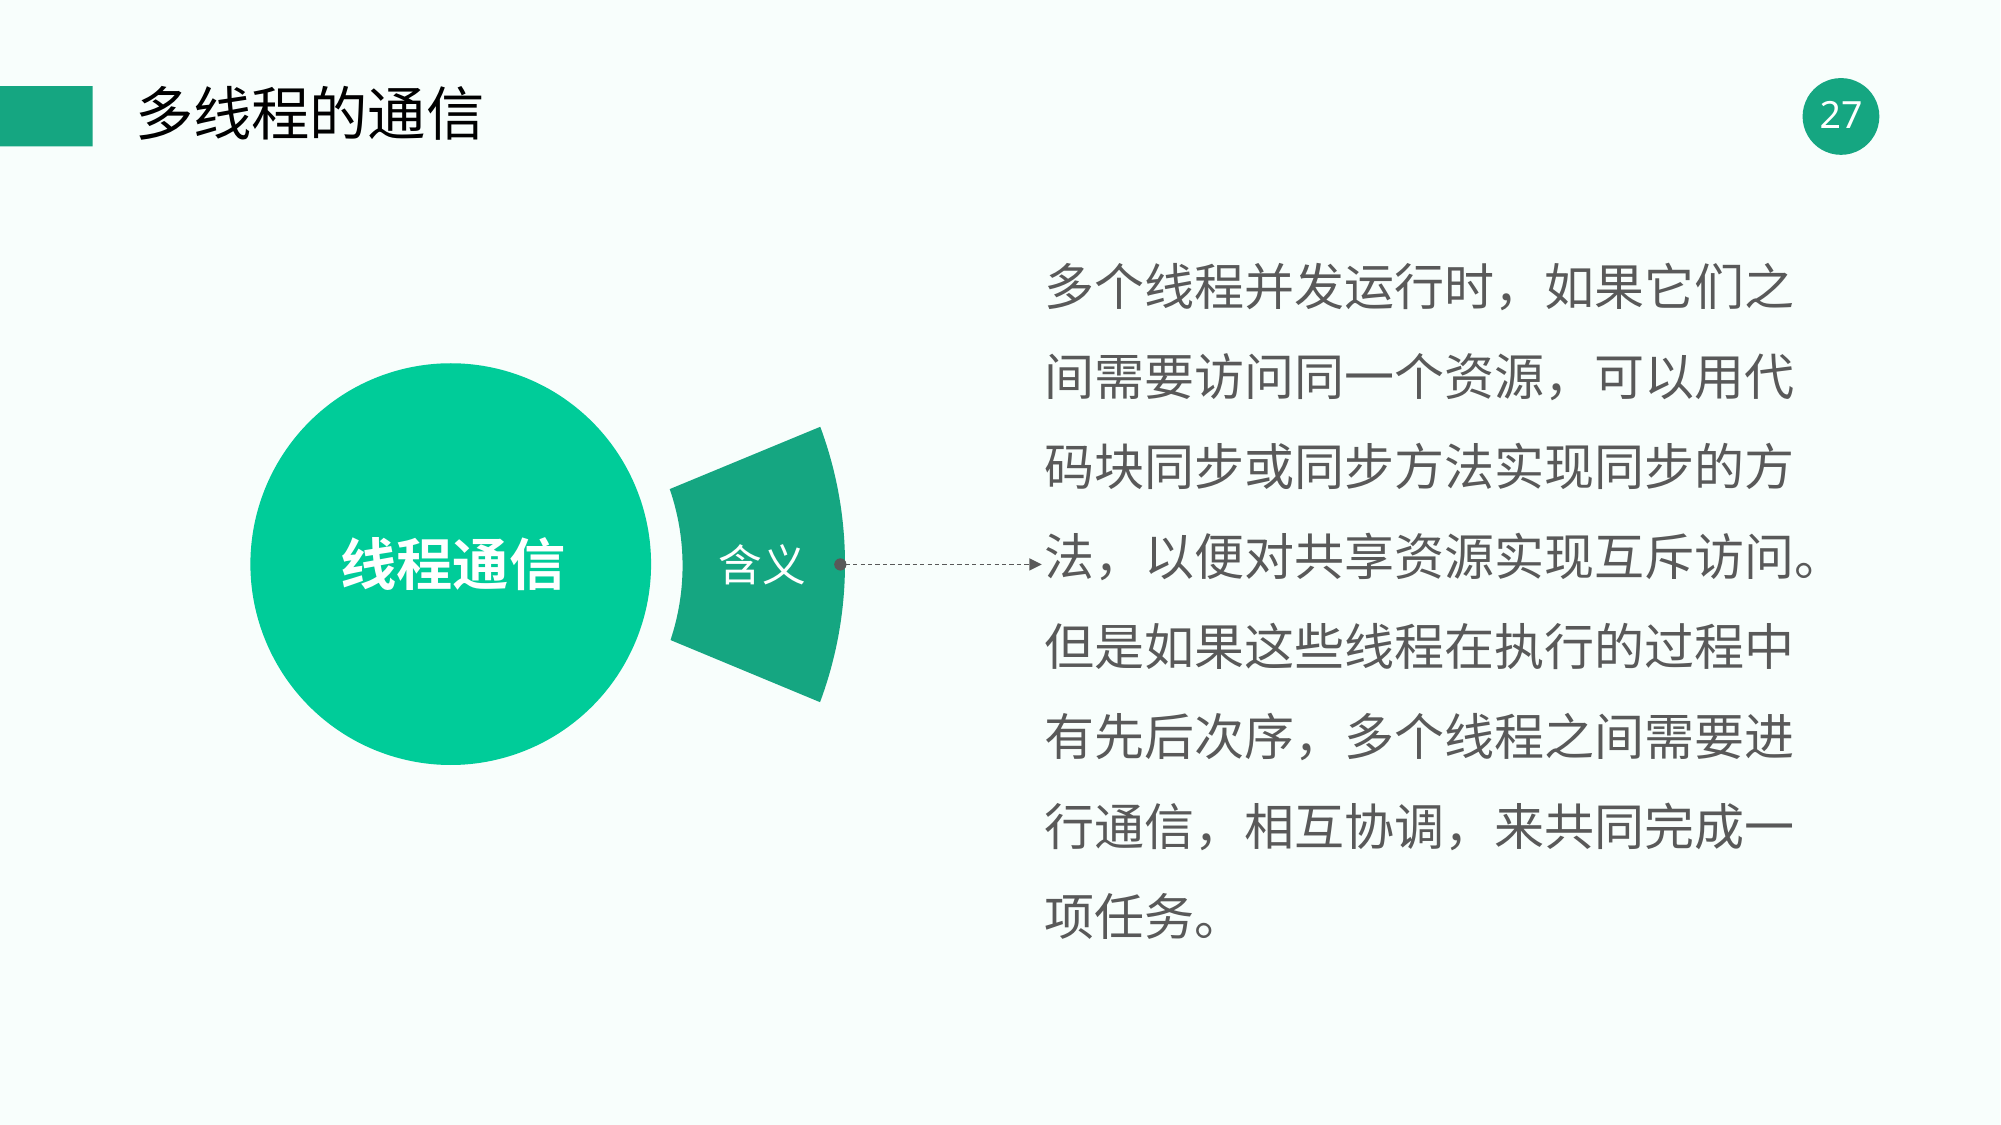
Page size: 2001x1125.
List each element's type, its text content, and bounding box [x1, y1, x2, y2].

text_box 多个线程并发运行时，如果它们之间需要访问同一个资源，可以用代码块同步或同步方法实现同步的方法，以便对共享资源实现互斥访问。但是如果这些线程在执行的过程中有先后次序，多个线程之间需要进行通信，相互协调，来共同完成一项任务。 [1044, 225, 1795, 1036]
list 多线程的通信 [120, 77, 1237, 155]
text_box 含义 [698, 537, 827, 591]
text_box 线程通信 [320, 518, 586, 607]
text_box [669, 426, 845, 703]
text_box [250, 363, 652, 766]
